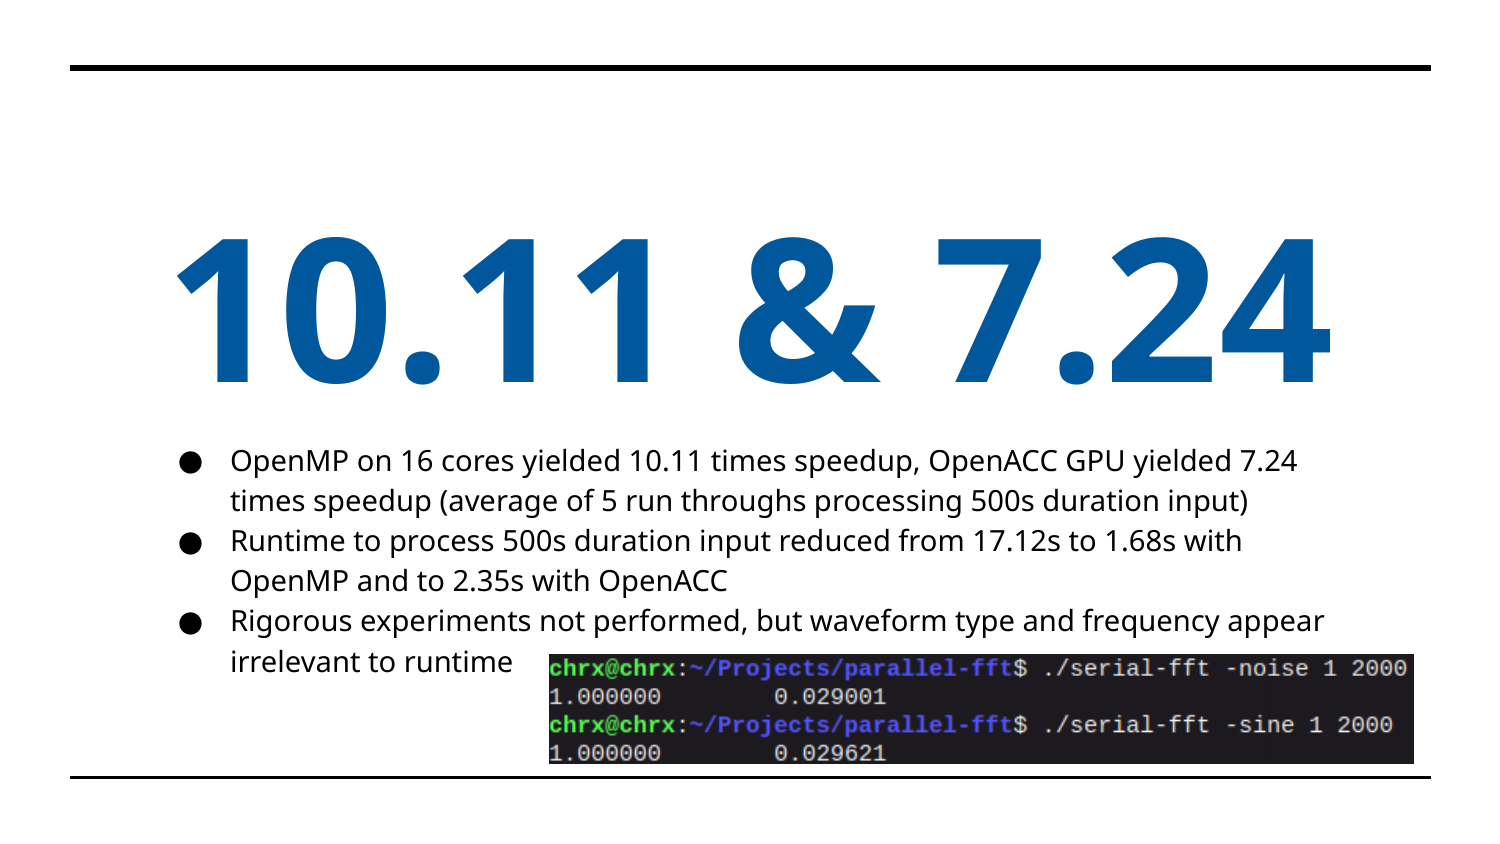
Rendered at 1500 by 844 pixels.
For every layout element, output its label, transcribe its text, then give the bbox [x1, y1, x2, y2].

picture [548, 654, 1414, 765]
list OpenMP on 16 cores yielded 10.11 times speedup, OpenACC GPU yielded 7.24 times speedup (average of 5 run throughs processing 500s duration input) Runtime to process 500s duration input reduced from 17.12s to 1.68s with OpenMP and to 2.35s with OpenACC Rigorous experiments not performed, but waveform type and frequency appear irrelevant to runtime [140, 421, 1360, 598]
title 10.11 & 7.24 [140, 176, 1360, 421]
